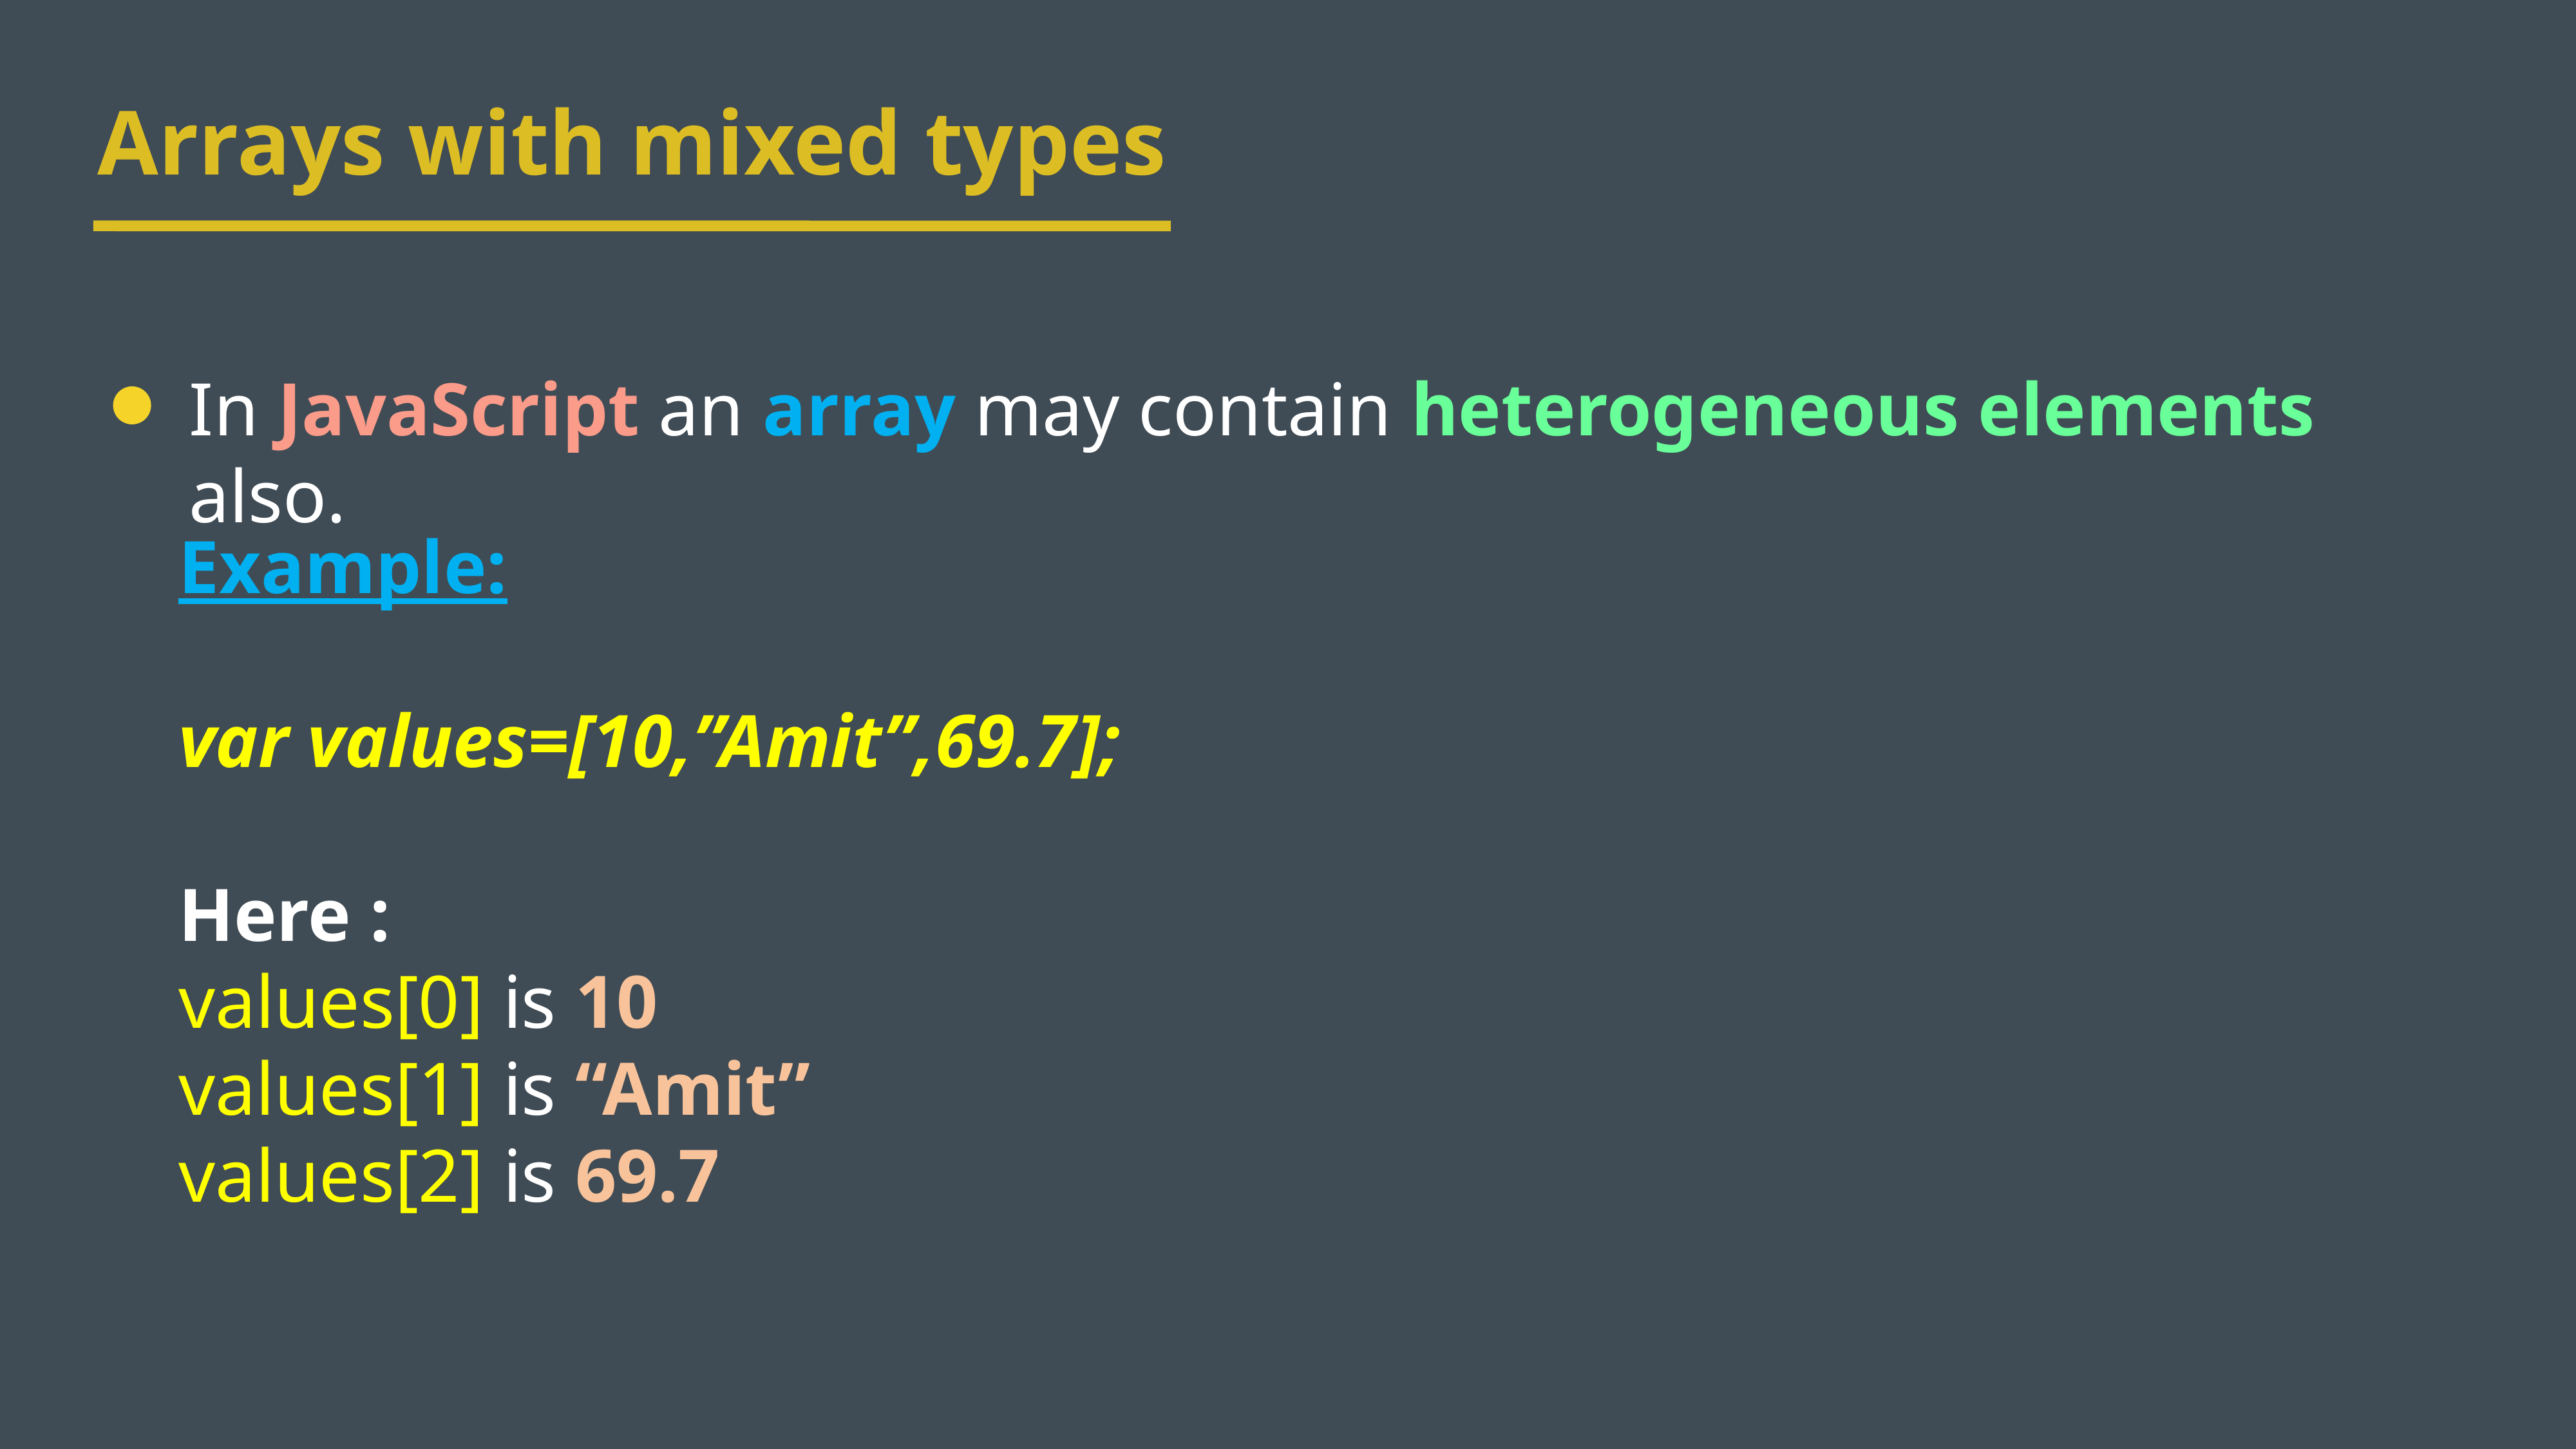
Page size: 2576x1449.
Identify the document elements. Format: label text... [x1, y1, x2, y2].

text_box Example: var values=[10,”Amit”,69.7]; Here : values[0] is 10 values[1] is “Amit” values[2] is 69.7 [169, 516, 2199, 1221]
text_box [113, 386, 151, 424]
text_box Arrays with mixed types [88, 81, 1177, 197]
text_box In JavaScript an array may contain heterogeneous elements also. [180, 358, 2406, 542]
